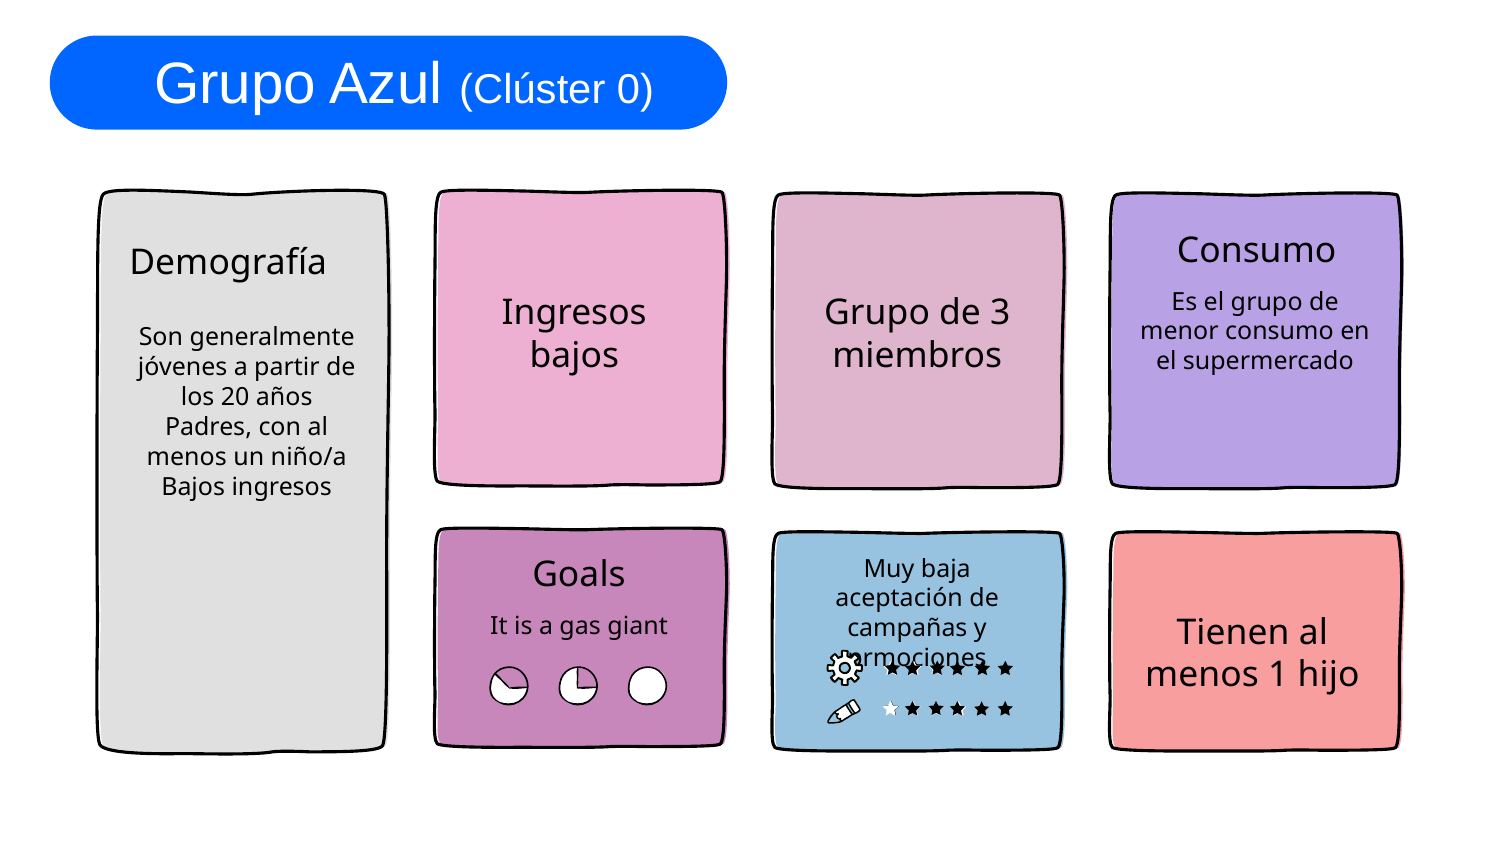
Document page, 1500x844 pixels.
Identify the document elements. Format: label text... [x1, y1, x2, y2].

text_box It is a gas giant [445, 594, 713, 651]
text_box [96, 190, 390, 754]
text_box Son generalmente jóvenes a partir de los 20 años Padres, con al menos un niño/a Bajos ingresos [112, 305, 381, 694]
text_box Tienen al menos 1 hijo [1118, 616, 1387, 687]
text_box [826, 649, 1014, 687]
text_box [771, 531, 1065, 752]
text_box [434, 190, 727, 487]
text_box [487, 665, 532, 706]
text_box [627, 665, 671, 706]
text_box Es el grupo de menor consumo en el supermercado [1121, 270, 1389, 444]
text_box [720, 191, 730, 483]
text_box Grupo de 3 miembros [783, 268, 1052, 396]
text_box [826, 698, 1013, 725]
text_box [379, 192, 393, 749]
text_box [771, 192, 1065, 489]
text_box Muy baja aceptación de campañas y prmociones [783, 537, 1052, 651]
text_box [557, 665, 602, 706]
text_box Consumo [1122, 213, 1391, 284]
text_box [1109, 192, 1402, 489]
text_box Demografía [94, 224, 363, 296]
text_box Grupo Azul (Clúster 0) [74, 30, 735, 116]
text_box [1057, 532, 1068, 749]
text_box [1057, 194, 1068, 486]
text_box Goals [445, 537, 713, 594]
text_box [49, 41, 714, 130]
text_box [721, 529, 730, 745]
text_box [1109, 531, 1402, 752]
text_box [434, 528, 727, 748]
text_box [1395, 532, 1405, 749]
